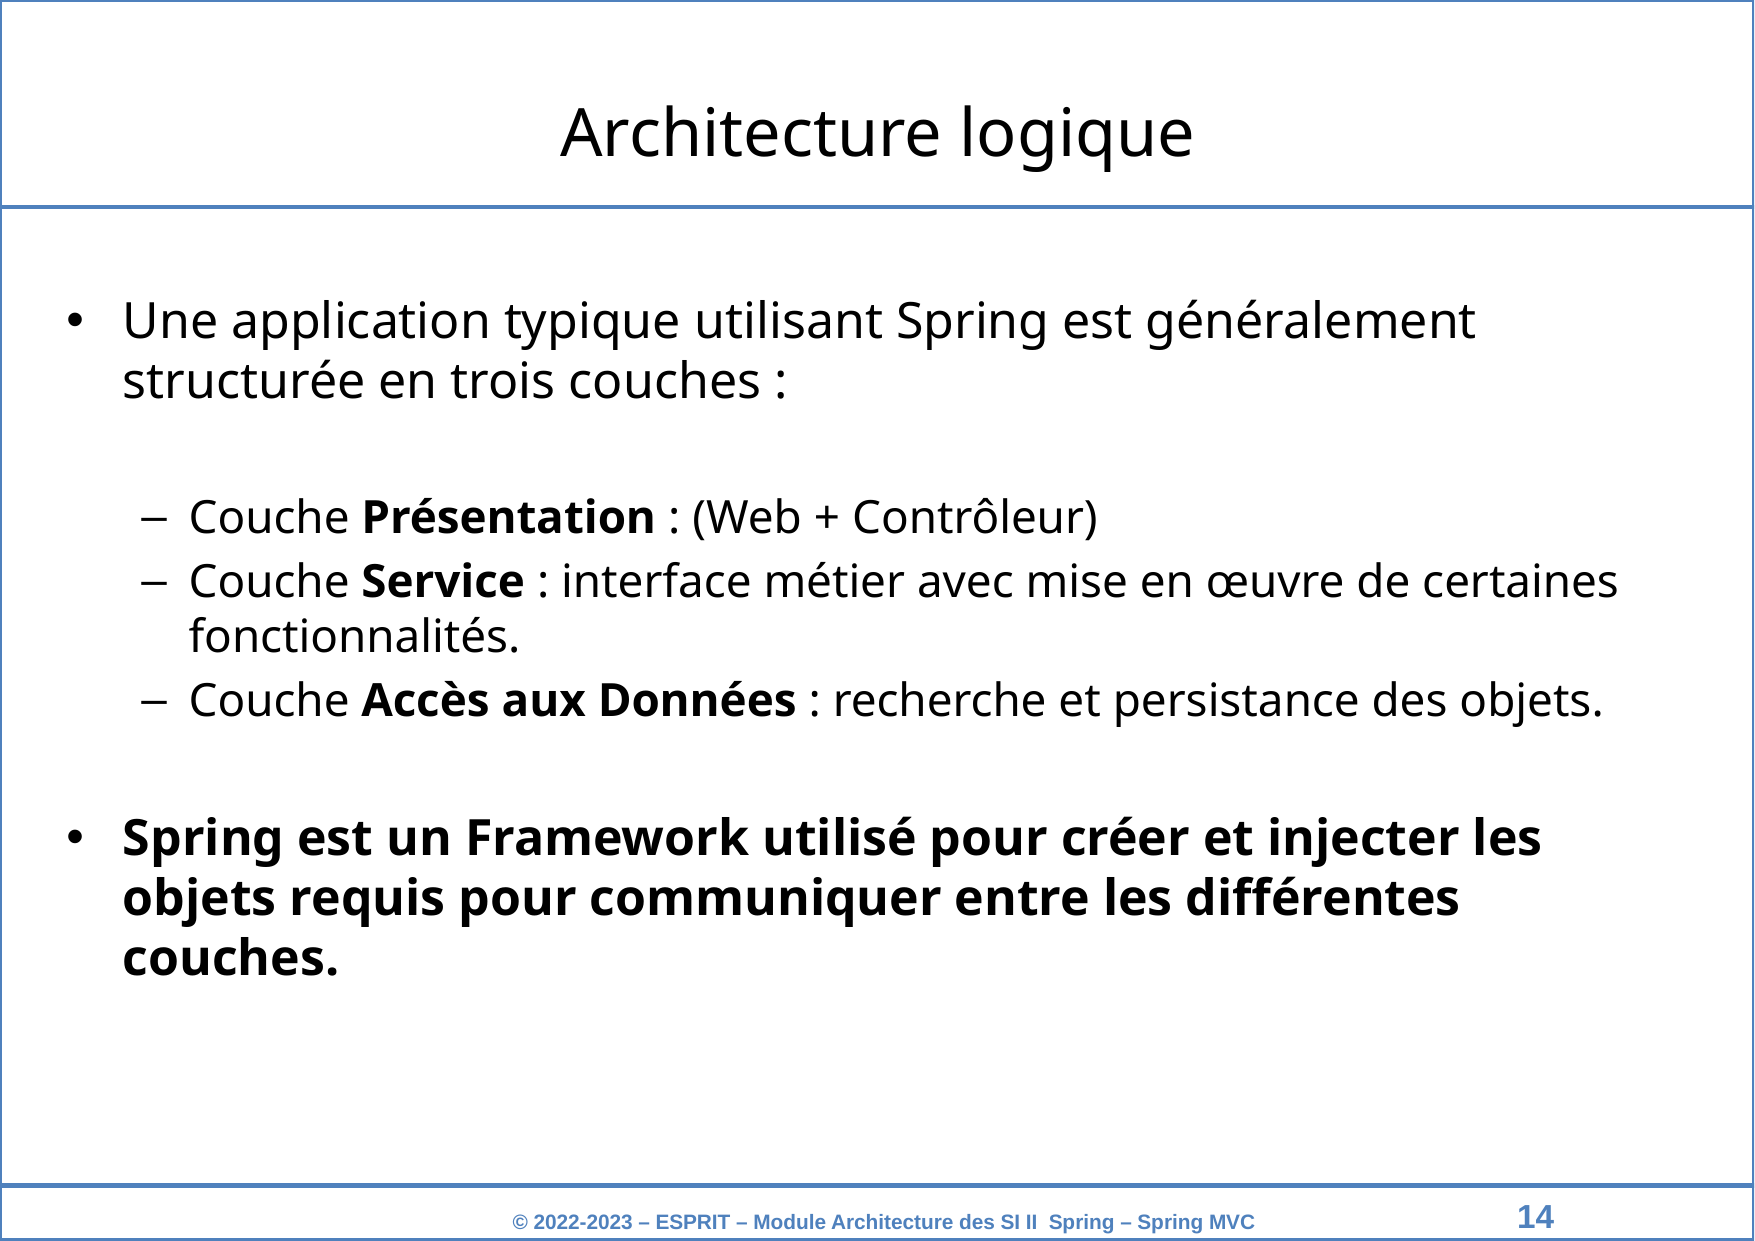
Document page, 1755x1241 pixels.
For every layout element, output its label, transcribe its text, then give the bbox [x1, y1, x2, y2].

slide_number ‹#› [1486, 1202, 1733, 1241]
text_box Une application typique utilisant Spring est généralement structurée en trois couches : Couche Présentation : (Web + Contrôleur) Couche Service : interface métier avec mise en œuvre de certaines fonctionnalités. Couche Accès aux Données : recherche et persistance des objets. Spring est un Framework utilisé pour créer et injecter les objets requis pour communiquer entre les différentes couches. [50, 210, 1705, 1186]
text_box Architecture logique [0, 6, 1755, 167]
